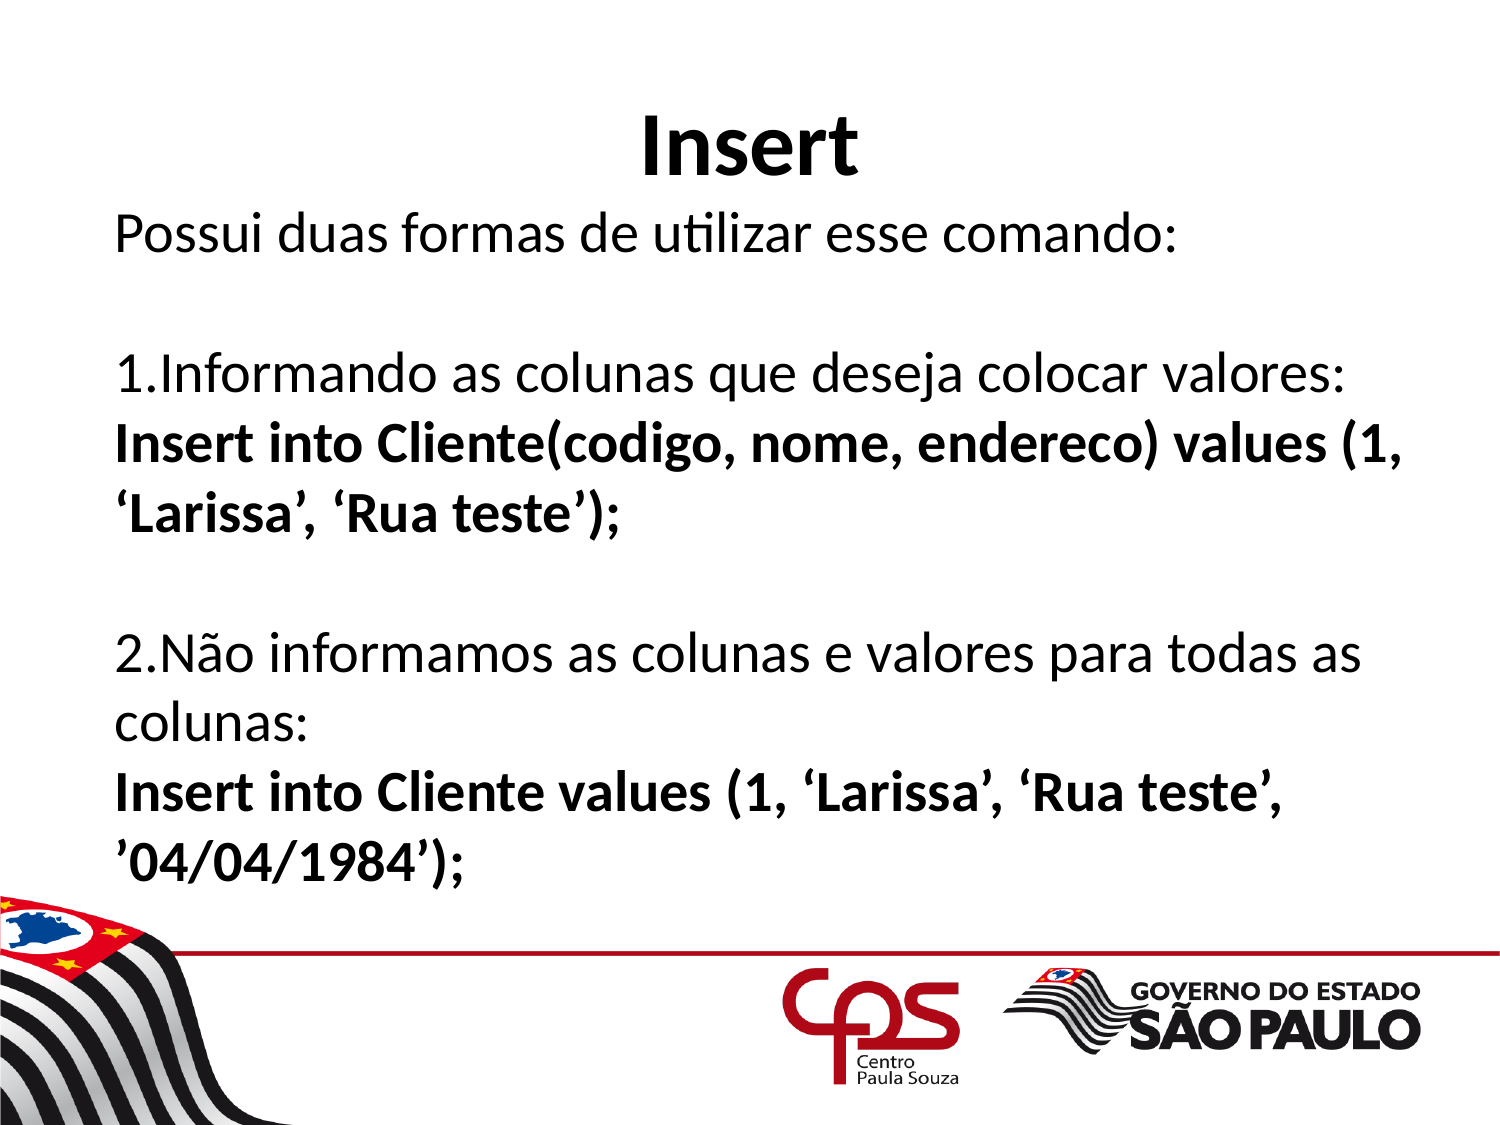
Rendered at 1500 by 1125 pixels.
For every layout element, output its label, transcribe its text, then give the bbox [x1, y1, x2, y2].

title Insert [75, 45, 1425, 233]
text_box Possui duas formas de utilizar esse comando: 1.Informando as colunas que deseja colocar valores: Insert into Cliente(codigo, nome, endereco) values (1, ‘Larissa’, ‘Rua teste’); 2.Não informamos as colunas e valores para todas as colunas: Insert into Cliente values (1, ‘Larissa’, ‘Rua teste’, ’04/04/1984’); [100, 186, 1436, 901]
text_box [100, 901, 1407, 941]
picture [0, 896, 1500, 1125]
